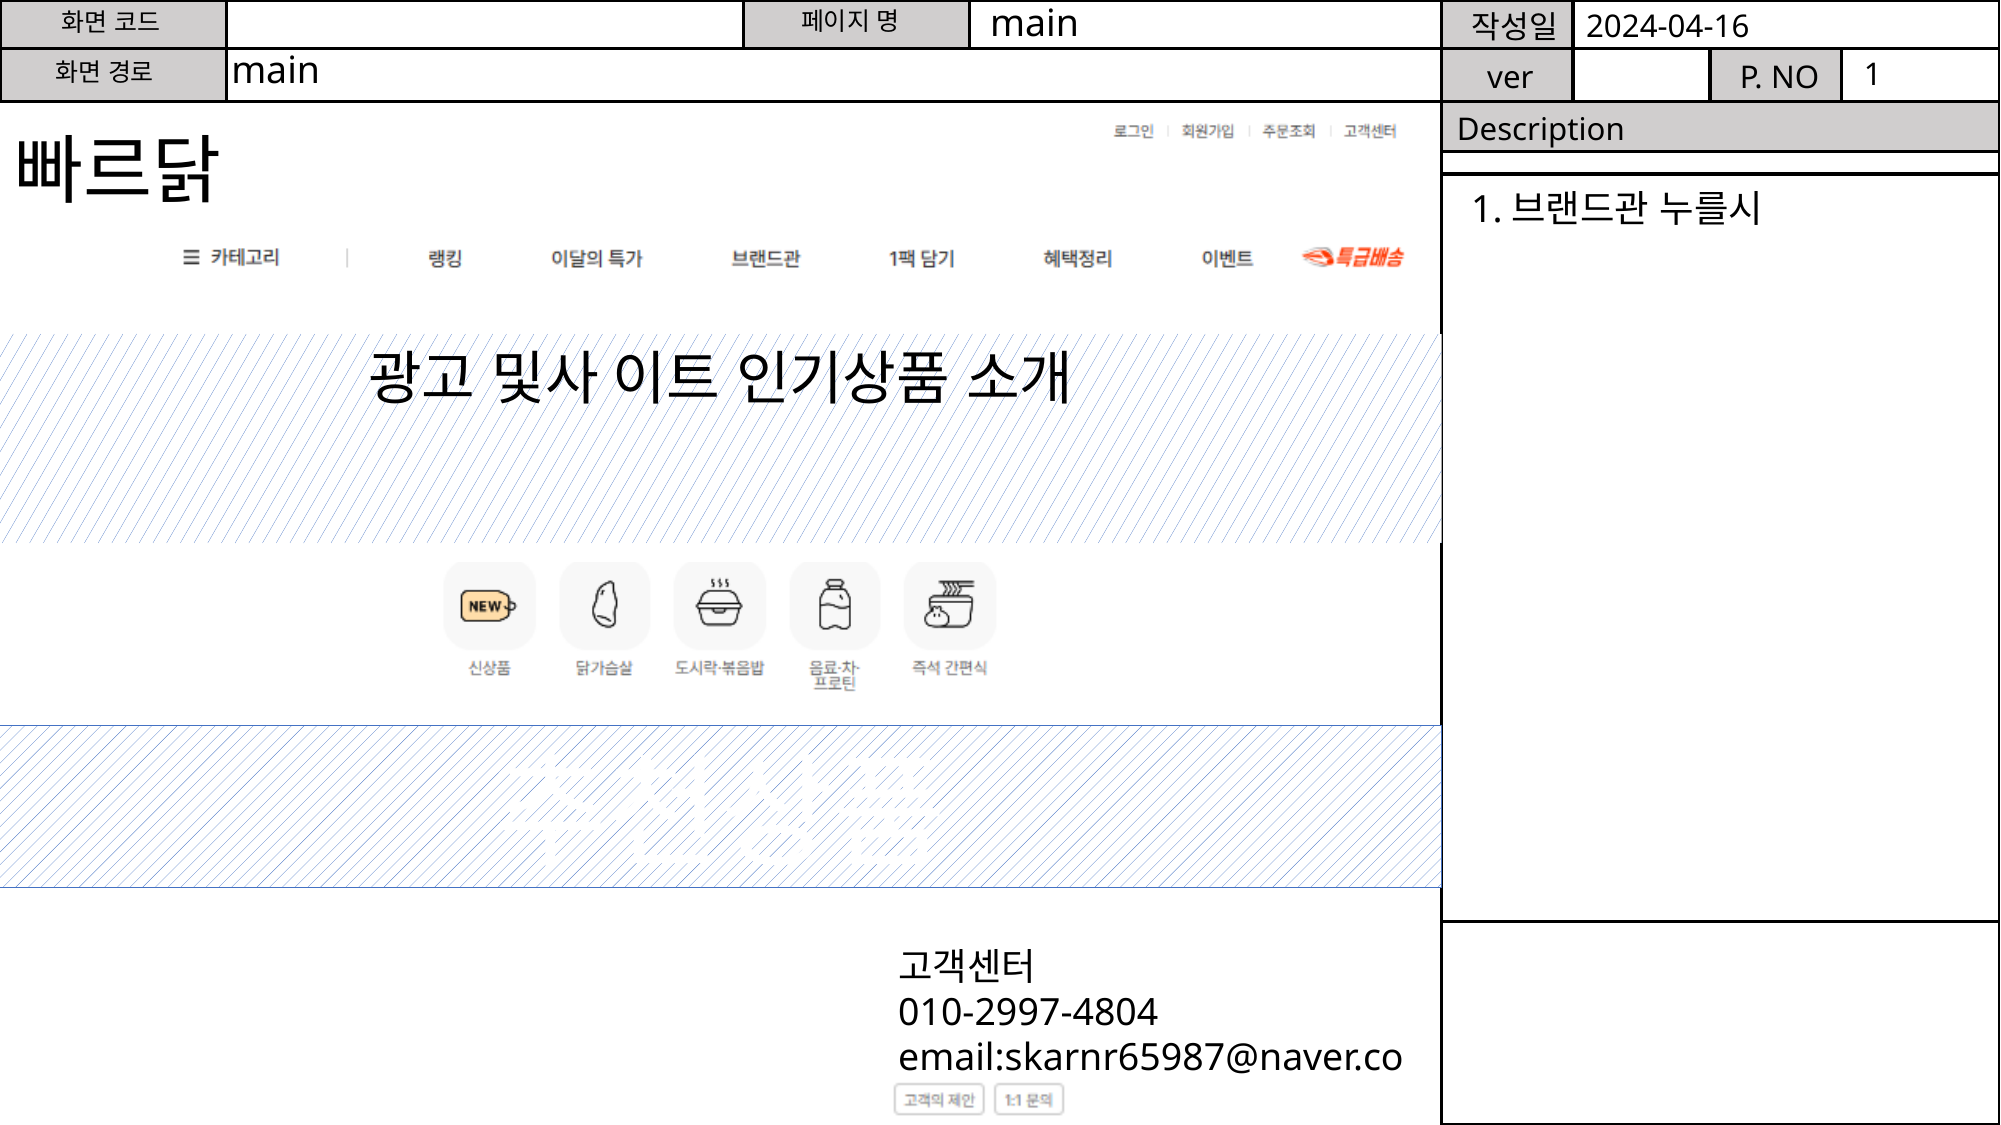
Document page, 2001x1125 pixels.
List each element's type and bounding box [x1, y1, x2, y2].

picture [173, 236, 1268, 282]
picture [436, 562, 1006, 696]
text_box [0, 0, 2000, 1125]
picture [1108, 116, 1404, 153]
picture [1295, 241, 1409, 277]
picture [883, 1076, 1074, 1125]
